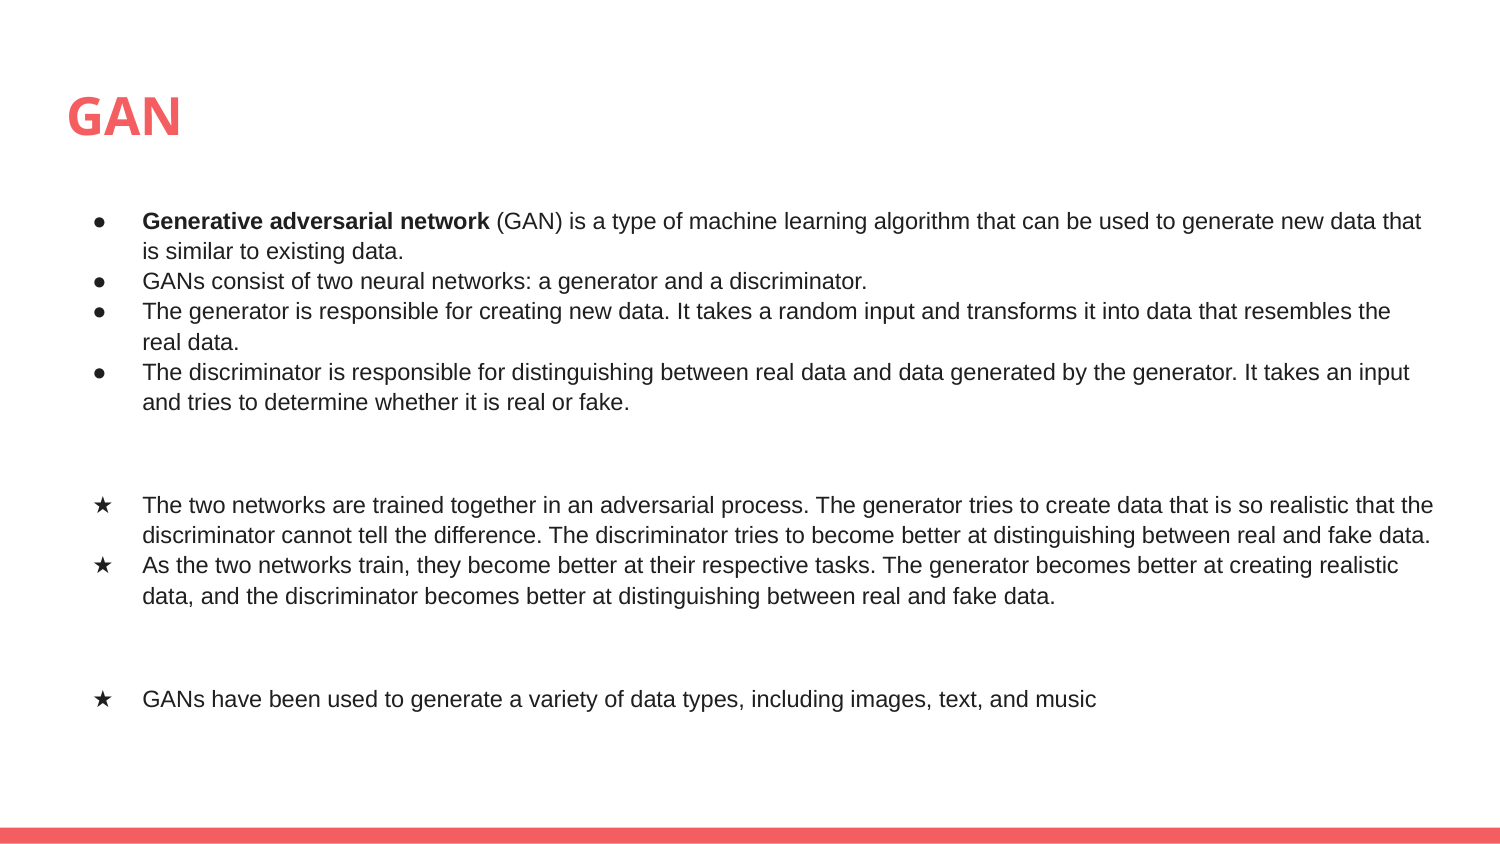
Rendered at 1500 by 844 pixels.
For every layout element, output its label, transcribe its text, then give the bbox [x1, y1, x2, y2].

list Generative adversarial network (GAN) is a type of machine learning algorithm that can be used to generate new data that is similar to existing data. GANs consist of two neural networks: a generator and a discriminator. The generator is responsible for creating new data. It takes a random input and transforms it into data that resembles the real data. The discriminator is responsible for distinguishing between real data and data generated by the generator. It takes an input and tries to determine whether it is real or fake. The two networks are trained together in an adversarial process. The generator tries to create data that is so realistic that the discriminator cannot tell the difference. The discriminator tries to become better at distinguishing between real and fake data. As the two networks train, they become better at their respective tasks. The generator becomes better at creating realistic data, and the discriminator becomes better at distinguishing between real and fake data. GANs have been used to generate a variety of data types, including images, text, and music [51, 189, 1449, 750]
title GAN [51, 64, 1449, 167]
